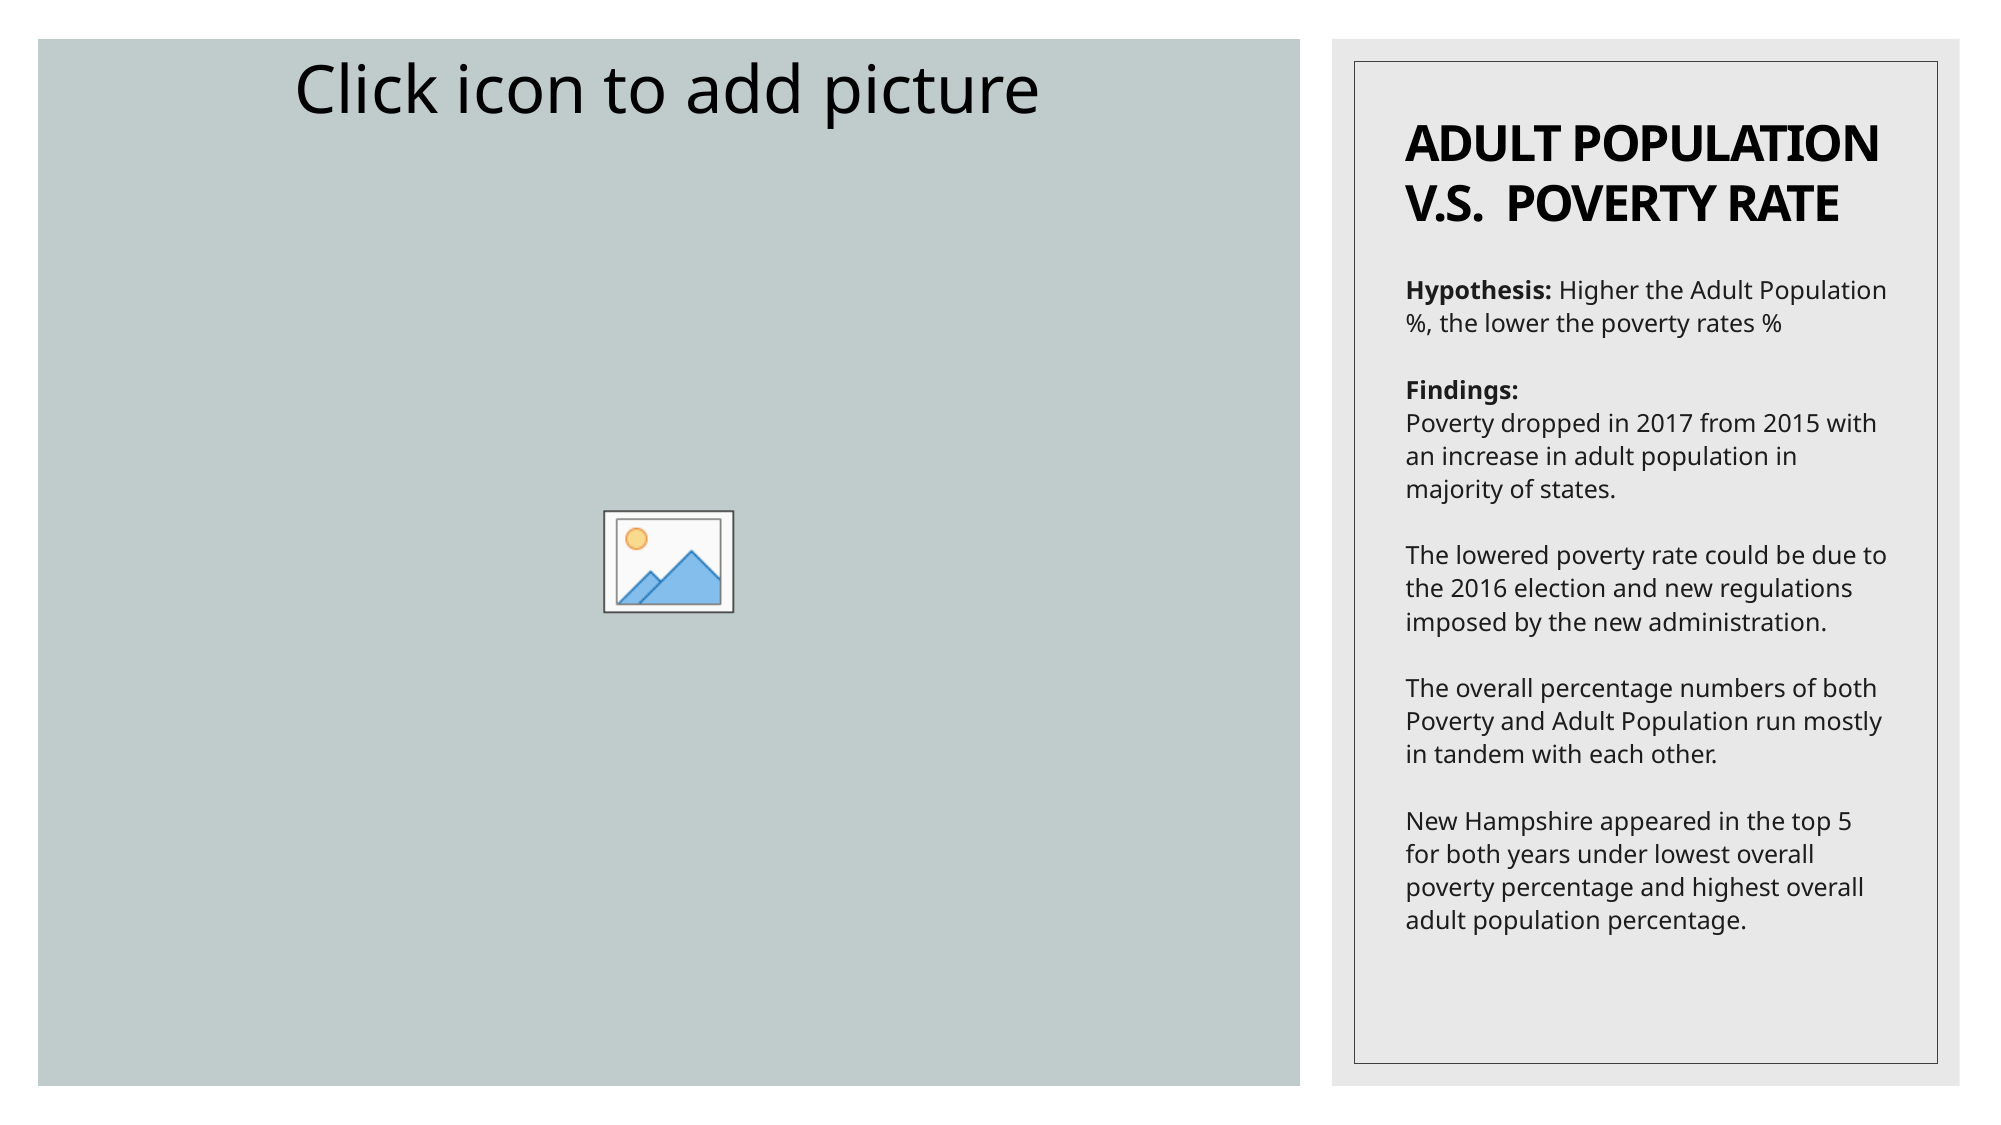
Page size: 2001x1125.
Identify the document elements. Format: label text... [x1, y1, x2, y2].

list Hypothesis: Higher the Adult Population %, the lower the poverty rates % Findings: Poverty dropped in 2017 from 2015 with an increase in adult population in majority of states. The lowered poverty rate could be due to the 2016 election and new regulations imposed by the new administration. The overall percentage numbers of both Poverty and Adult Population run mostly in tandem with each other. New Hampshire appeared in the top 5 for both years under lowest overall poverty percentage and highest overall adult population percentage. [1390, 264, 1907, 968]
picture [37, 38, 1300, 1086]
title ADULT POPULATION v.s. POVERTY RATE [1390, 98, 1907, 240]
